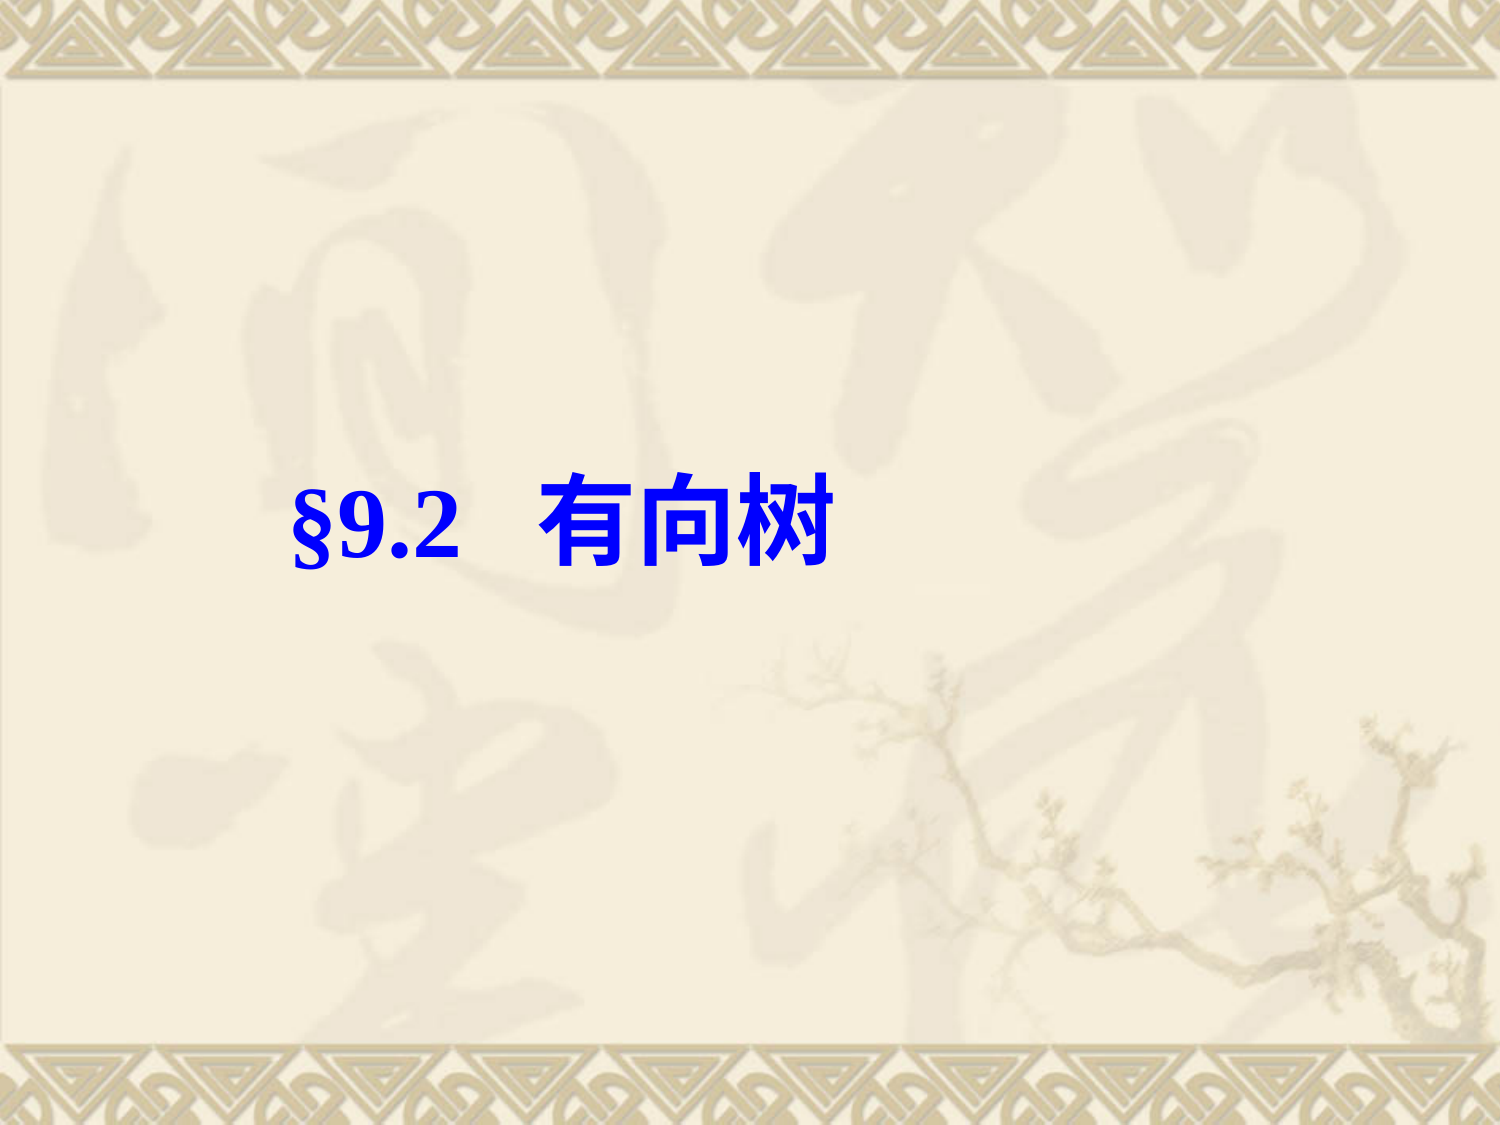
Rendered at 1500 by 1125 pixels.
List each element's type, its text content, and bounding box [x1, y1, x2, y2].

picture [0, 0, 1500, 1125]
text_box §9.2 有向树 [272, 450, 1313, 586]
